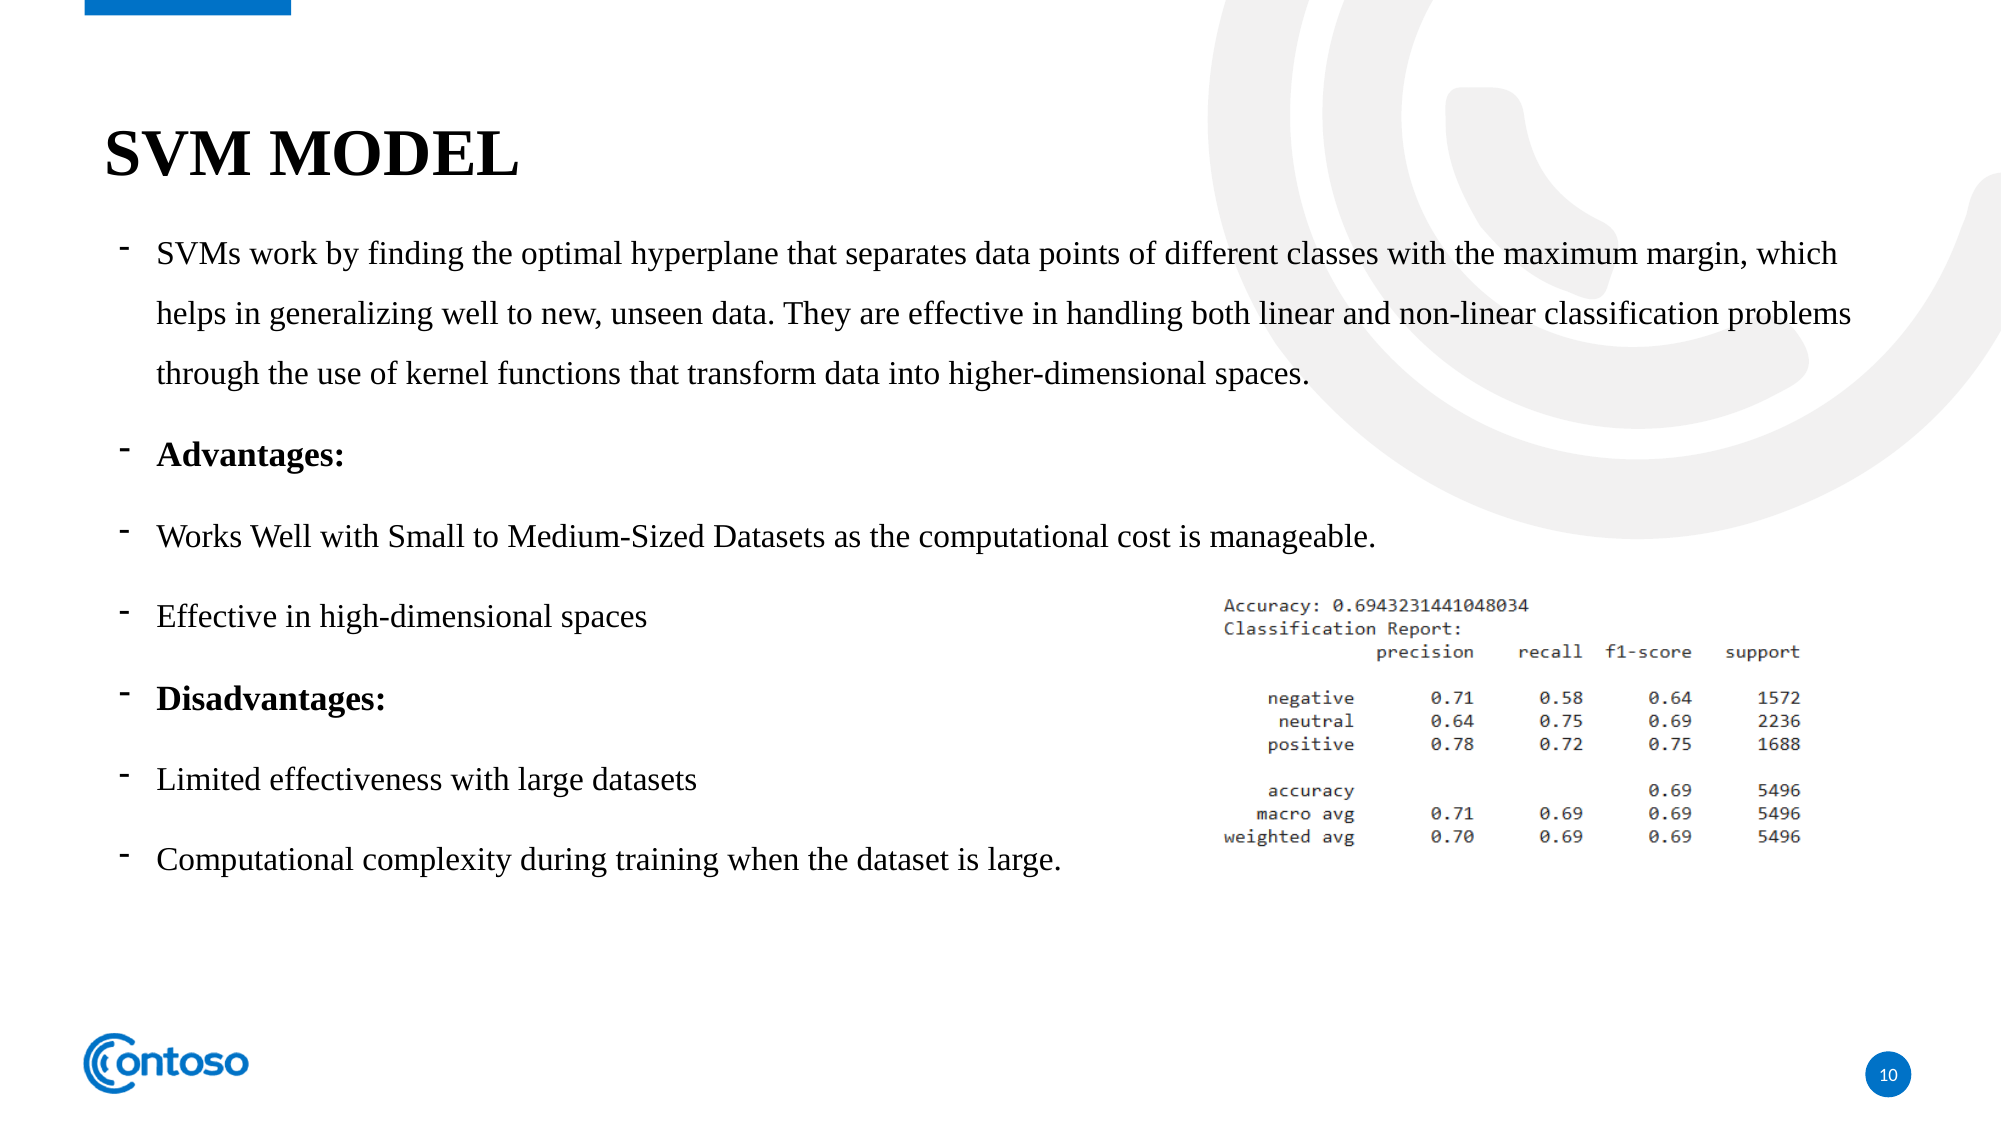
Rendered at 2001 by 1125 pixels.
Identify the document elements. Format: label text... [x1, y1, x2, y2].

picture [1218, 585, 1865, 873]
title SVM Model [104, 38, 1934, 190]
slide_number 10 [1864, 1059, 1913, 1090]
text_box SVMs work by finding the optimal hyperplane that separates data points of different classes with the maximum margin, which helps in generalizing well to new, unseen data. They are effective in handling both linear and non-linear classification problems through the use of kernel functions that transform data into higher-dimensional spaces. Advantages: Works Well with Small to Medium-Sized Datasets as the computational cost is manageable. Effective in high-dimensional spaces Disadvantages: Limited effectiveness with large datasets Computational complexity during training when the dataset is large. [104, 203, 1914, 969]
picture [77, 1027, 254, 1095]
